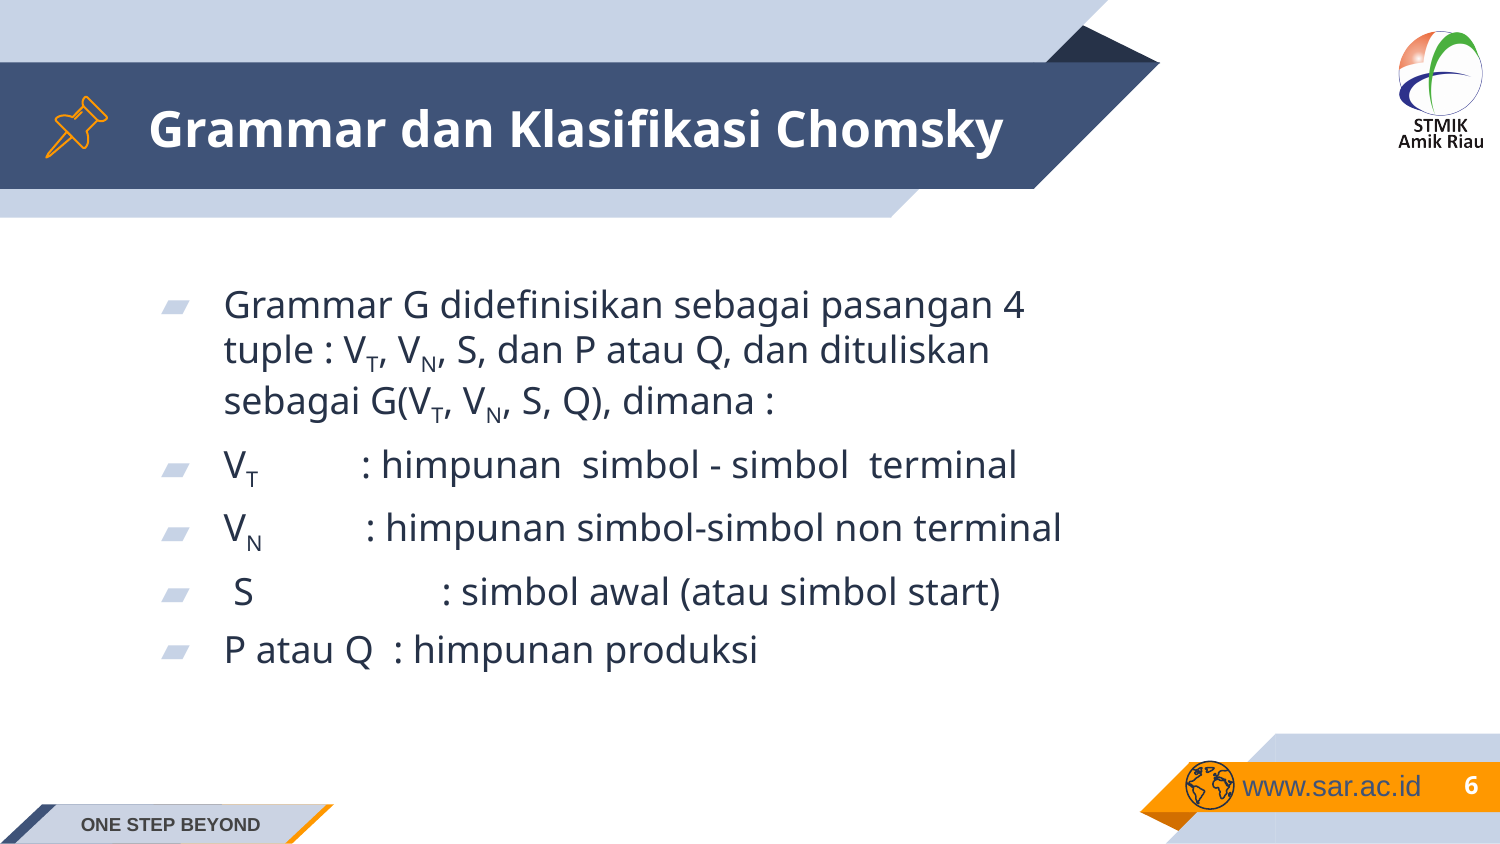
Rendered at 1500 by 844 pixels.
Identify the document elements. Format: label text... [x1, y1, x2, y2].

title Grammar dan Klasifikasi Chomsky [133, 64, 1035, 190]
list Grammar G didefinisikan sebagai pasangan 4 tuple : VT, VN, S, dan P atau Q, dan dituliskan sebagai G(VT, VN, S, Q), dimana : VT : himpunan simbol - simbol terminal VN : himpunan simbol-simbol non terminal S : simbol awal (atau simbol start) P atau Q : himpunan produksi [133, 217, 1140, 734]
picture [1398, 31, 1483, 148]
slide_number 6 [1249, 760, 1494, 813]
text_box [45, 96, 108, 158]
